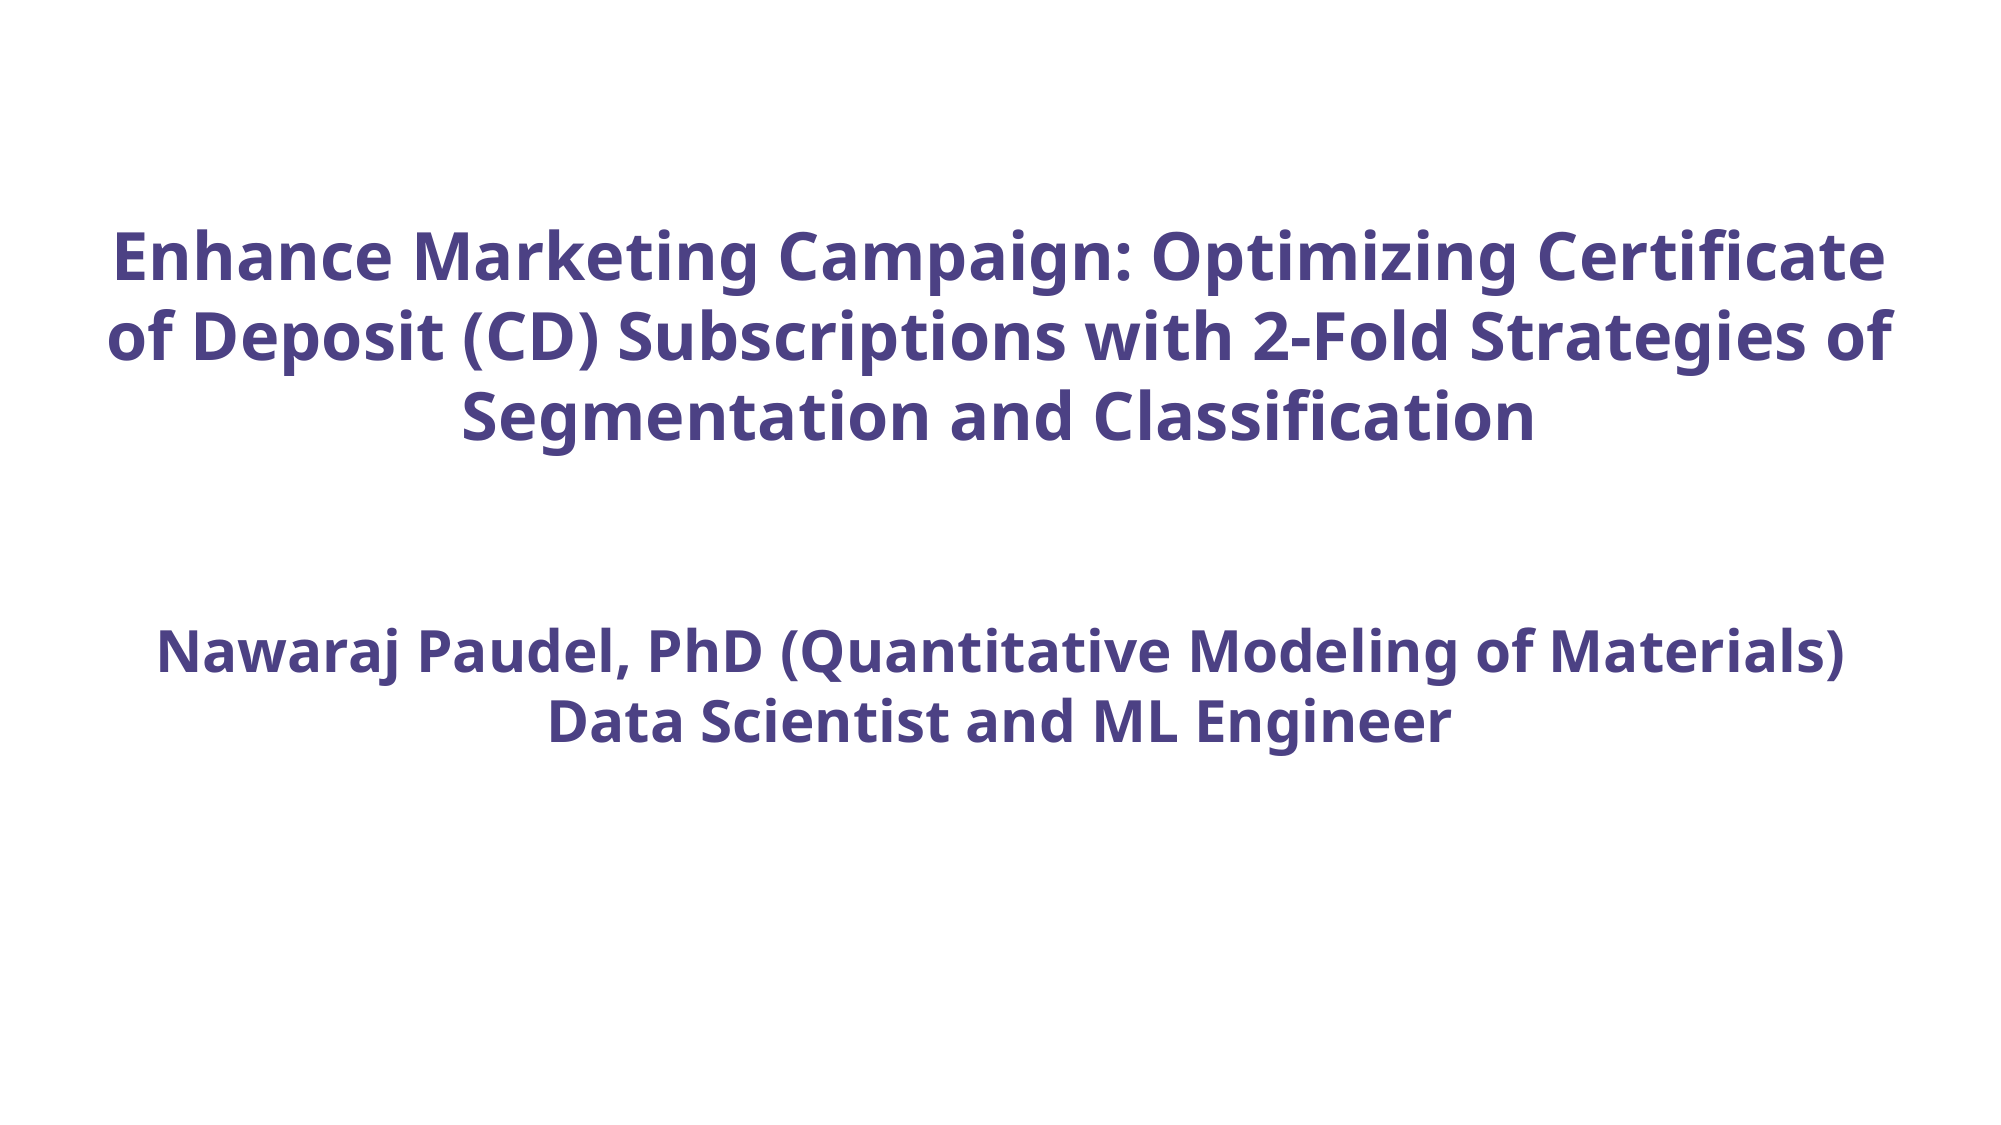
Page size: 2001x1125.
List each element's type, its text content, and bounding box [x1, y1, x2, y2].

text_box Enhance Marketing Campaign: Optimizing Certificate of Deposit (CD) Subscriptions with 2-Fold Strategies of Segmentation and Classification Nawaraj Paudel, PhD (Quantitative Modeling of Materials) Data Scientist and ML Engineer [60, 206, 1940, 807]
